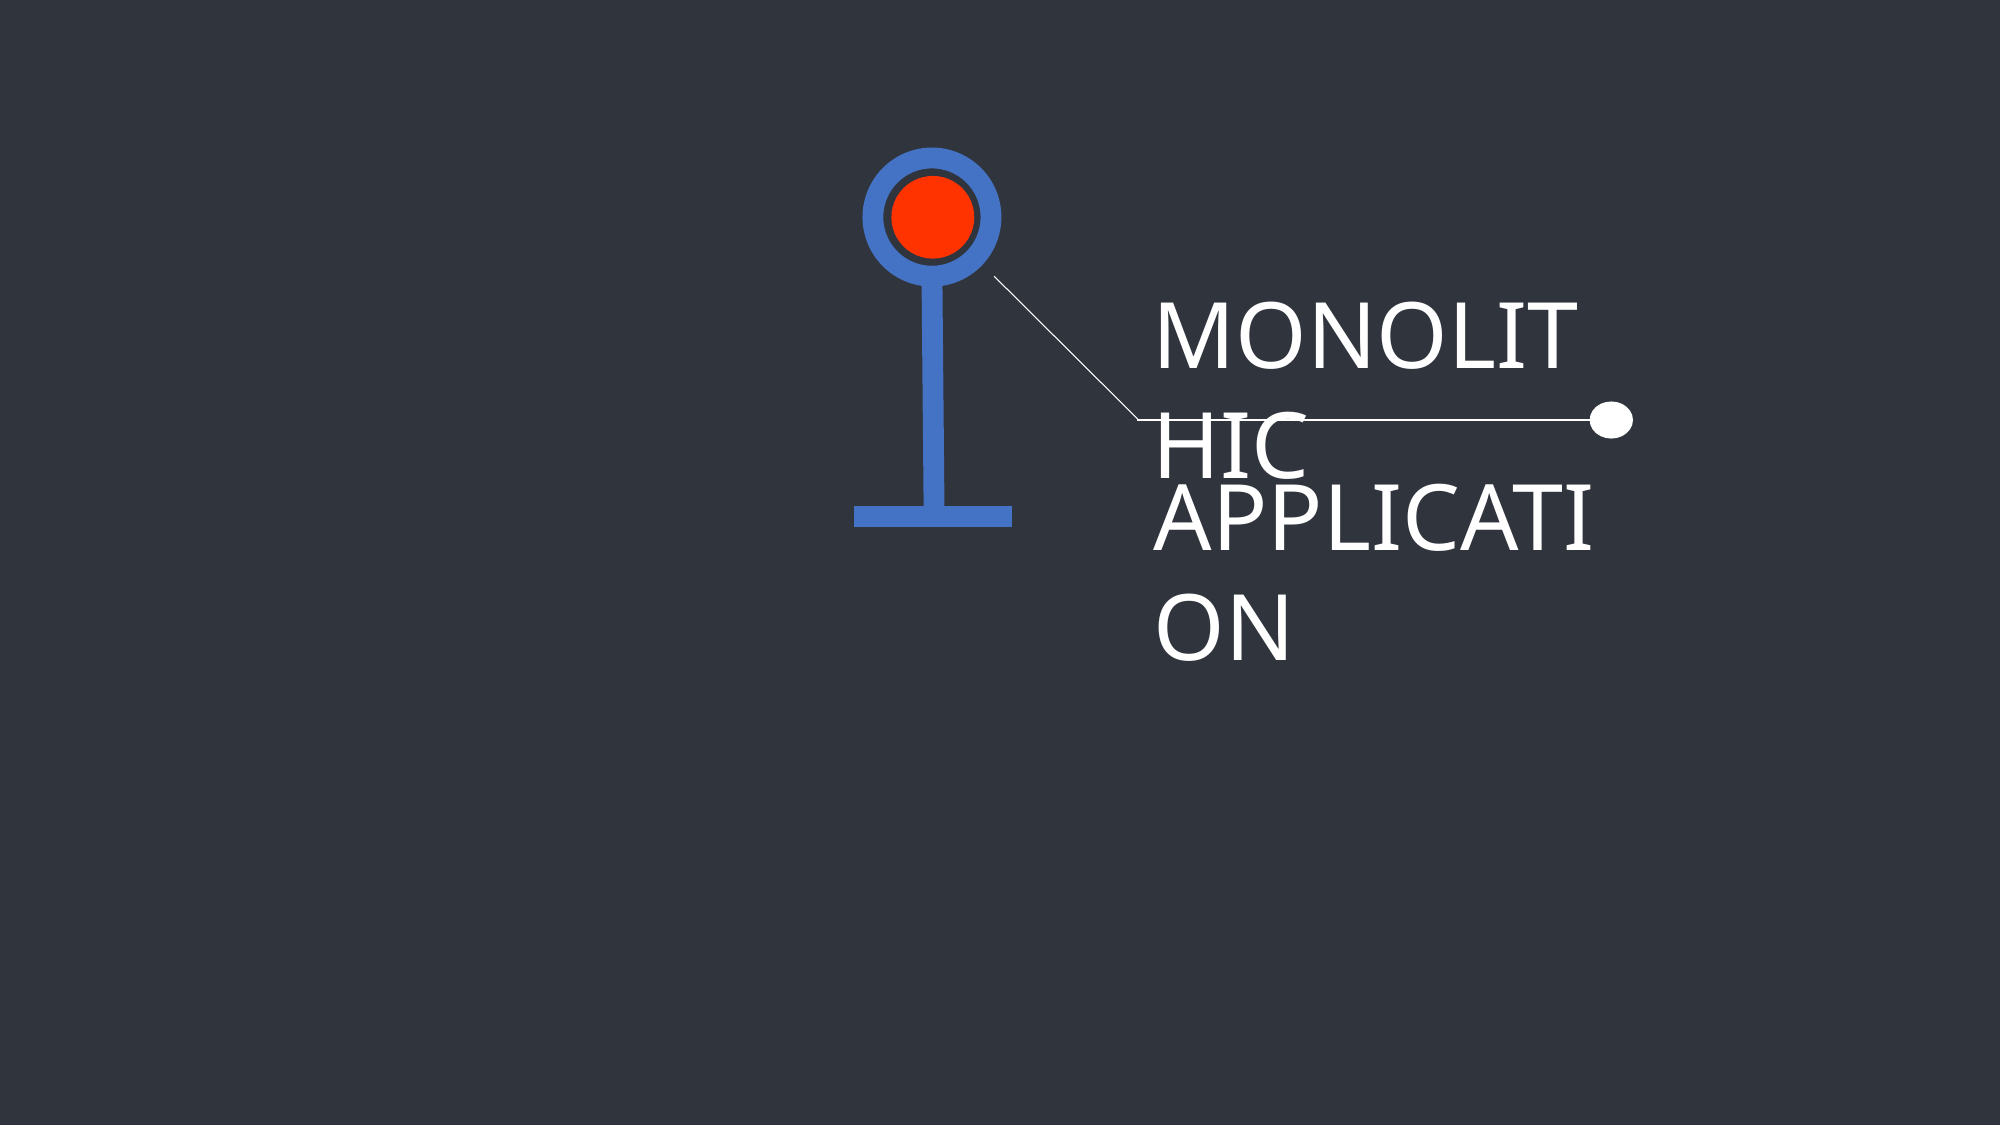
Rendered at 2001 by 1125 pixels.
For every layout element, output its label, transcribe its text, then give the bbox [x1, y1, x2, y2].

text_box [1589, 401, 1633, 439]
text_box APPLICATION [1138, 451, 1634, 686]
text_box MONOLITHIC [1137, 421, 1632, 505]
text_box MONOLITHIC [1137, 269, 1632, 419]
text_box [871, 156, 993, 278]
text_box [931, 276, 935, 516]
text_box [994, 276, 1139, 420]
